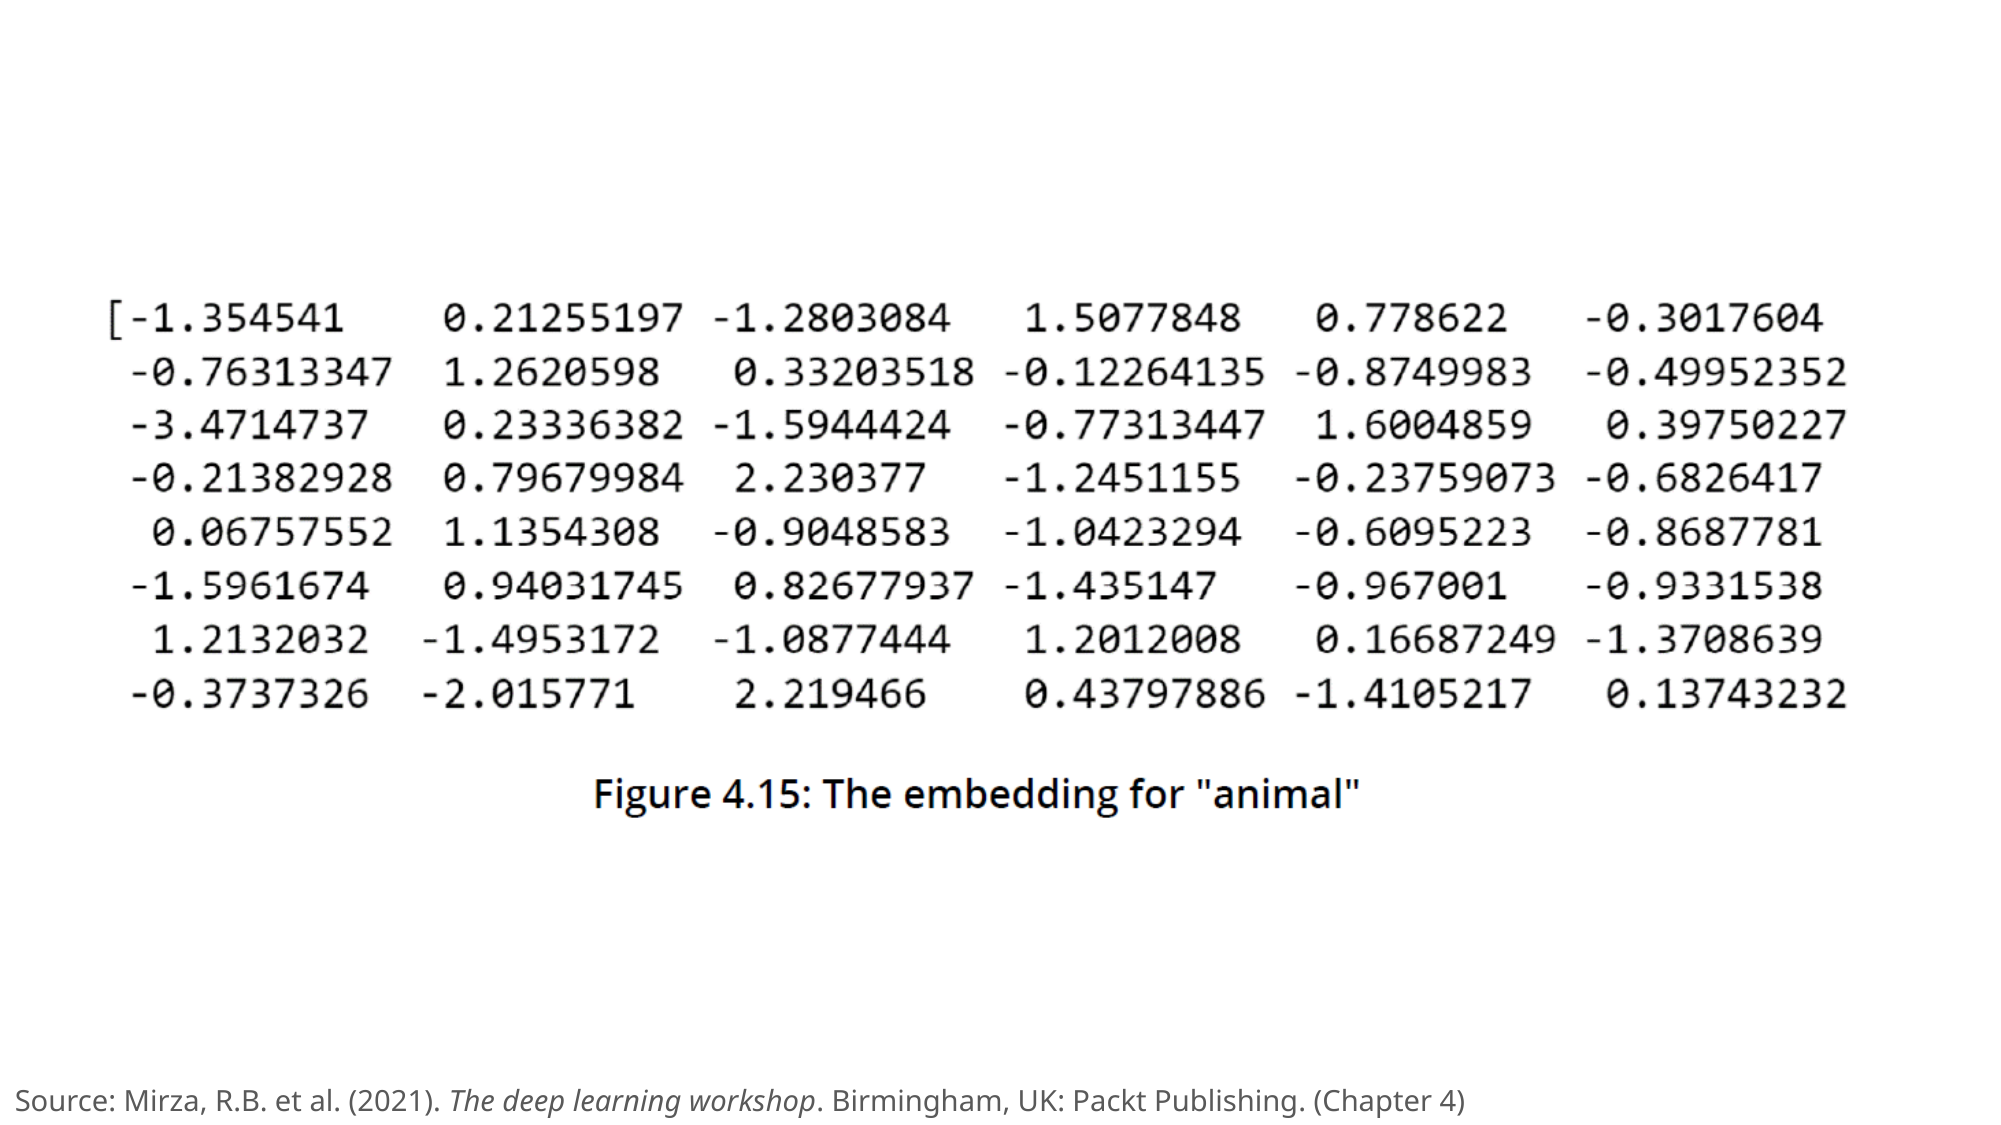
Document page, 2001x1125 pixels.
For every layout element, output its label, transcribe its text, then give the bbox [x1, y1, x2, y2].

text_box Source: Mirza, R.B. et al. (2021). The deep learning workshop. Birmingham, UK: Packt Publishing. (Chapter 4) [0, 1074, 2000, 1125]
picture [95, 292, 1904, 833]
